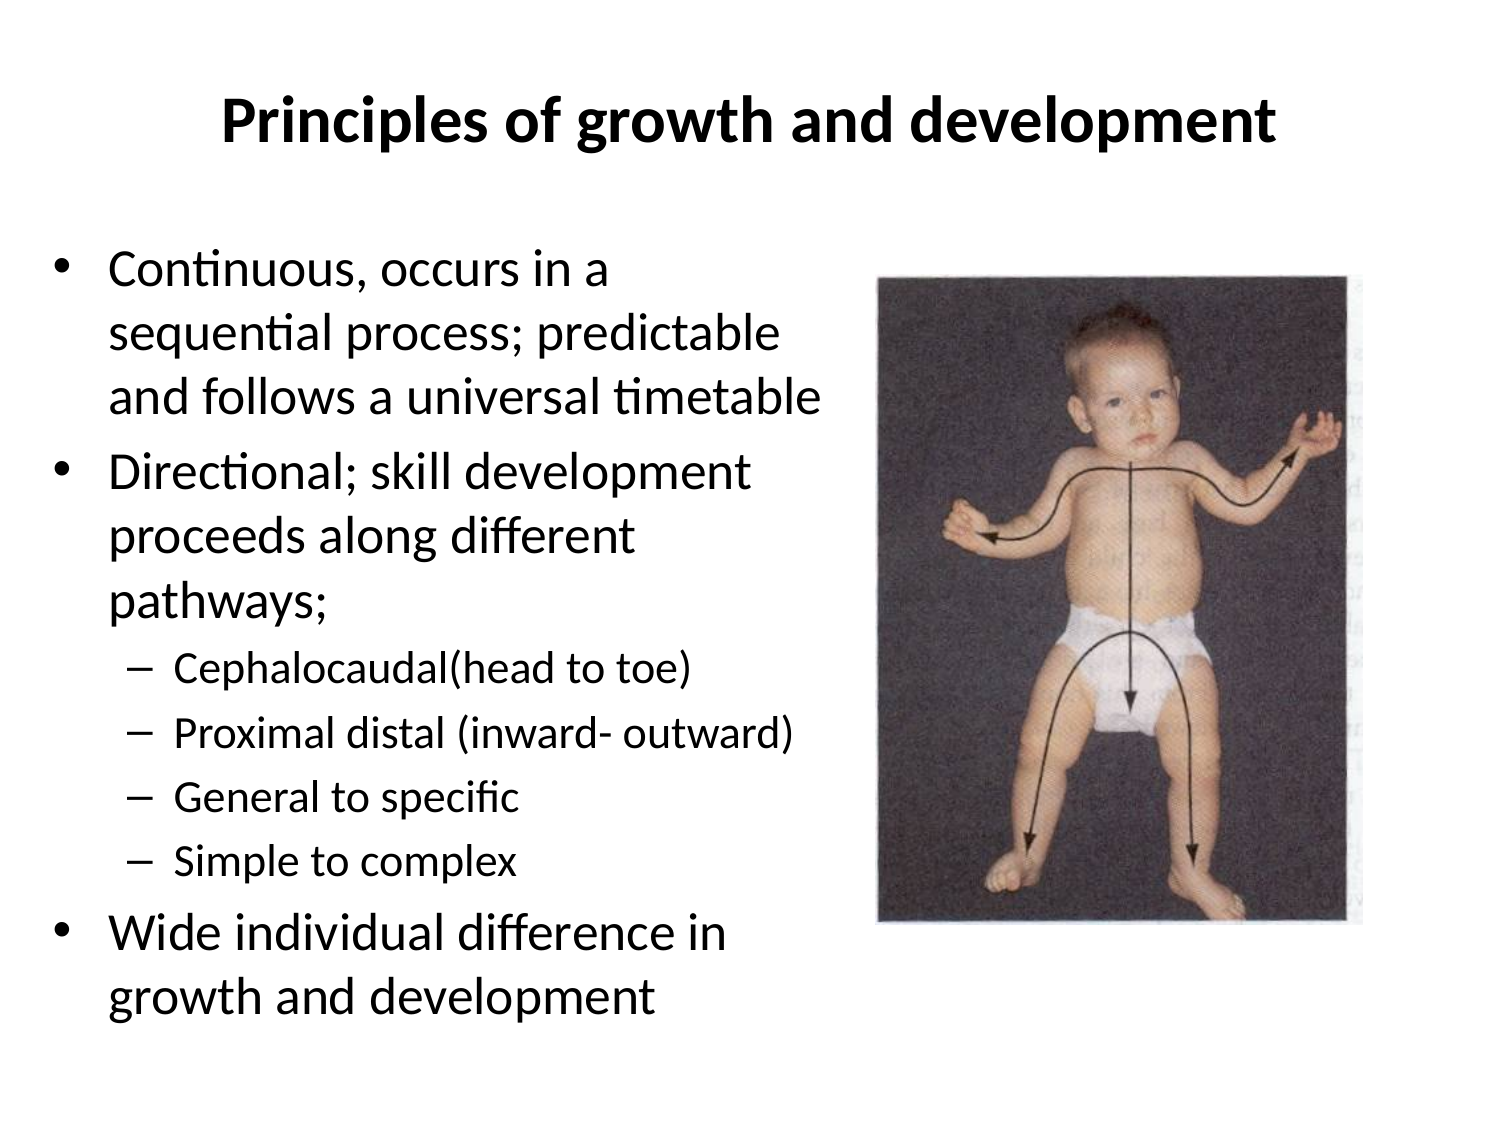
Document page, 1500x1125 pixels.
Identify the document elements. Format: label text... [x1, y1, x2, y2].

list Continuous, occurs in a sequential process; predictable and follows a universal timetable Directional; skill development proceeds along different pathways; Cephalocaudal(head to toe) Proximal distal (inward- outward) General to specific Simple to complex Wide individual difference in growth and development [37, 224, 863, 1088]
title Principles of growth and development [75, 45, 1425, 188]
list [874, 274, 1363, 926]
